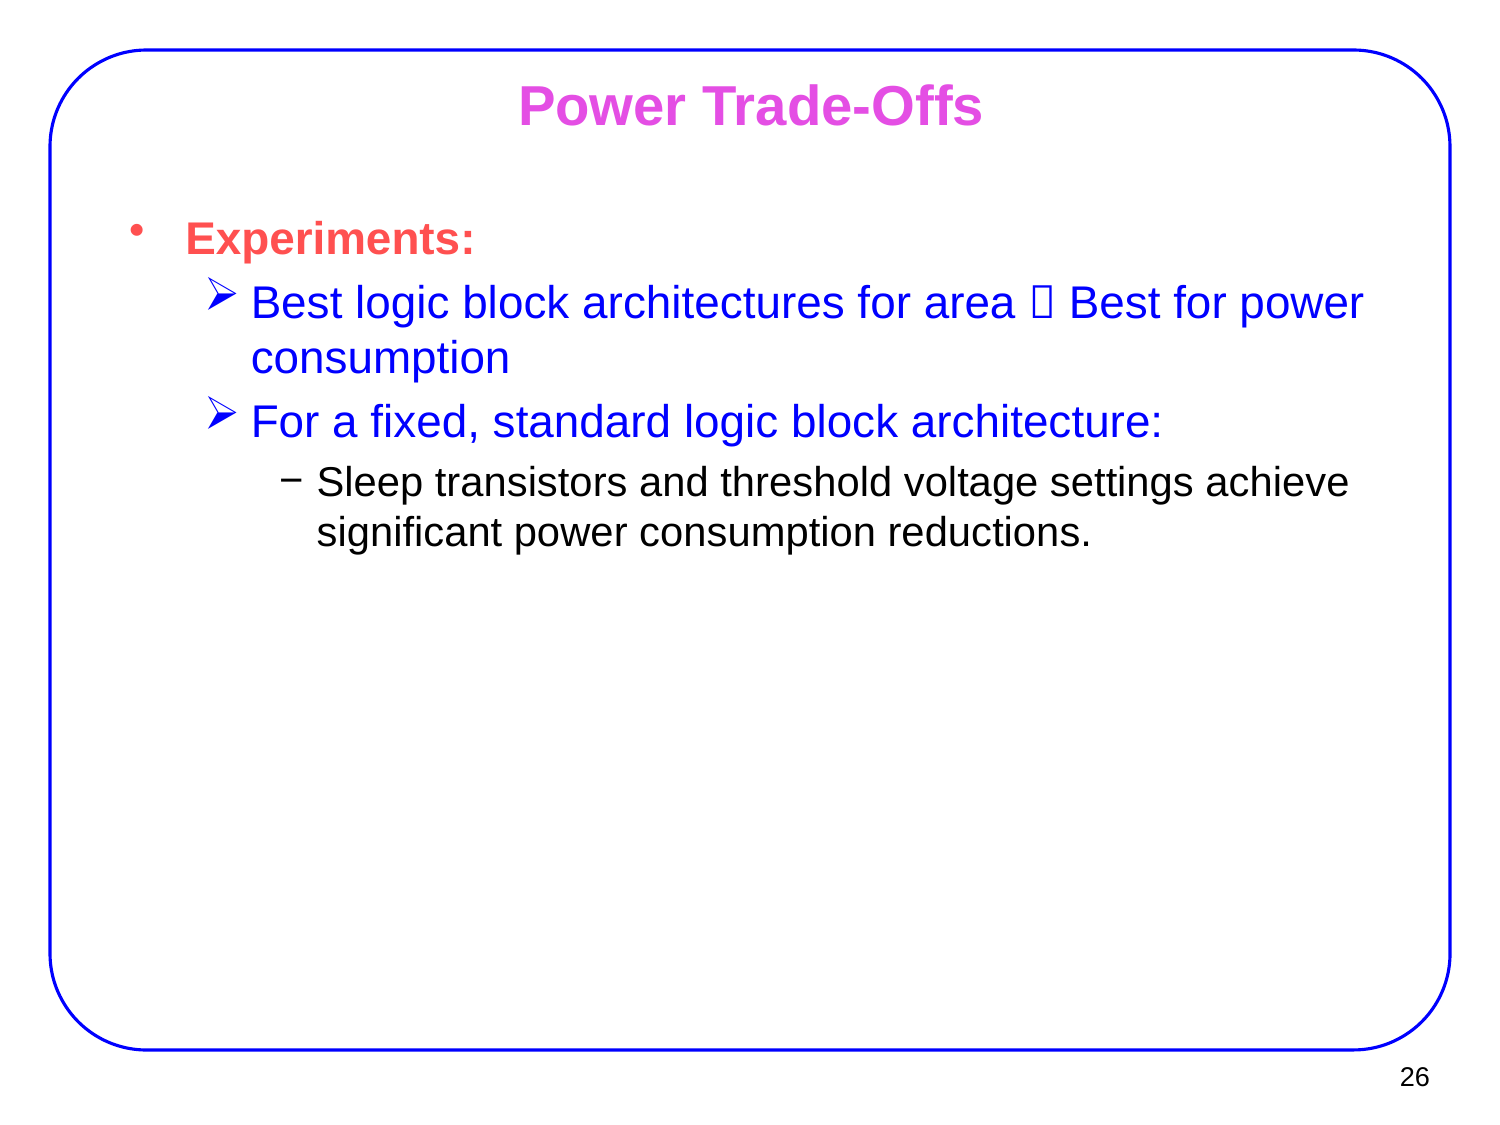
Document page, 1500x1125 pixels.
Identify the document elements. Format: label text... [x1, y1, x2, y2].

list Experiments: Best logic block architectures for area  Best for power consumption For a fixed, standard logic block architecture: Sleep transistors and threshold voltage settings achieve significant power consumption reductions. [112, 200, 1388, 963]
slide_number 26 [1351, 1047, 1444, 1104]
title Power Trade-Offs [113, 66, 1389, 140]
